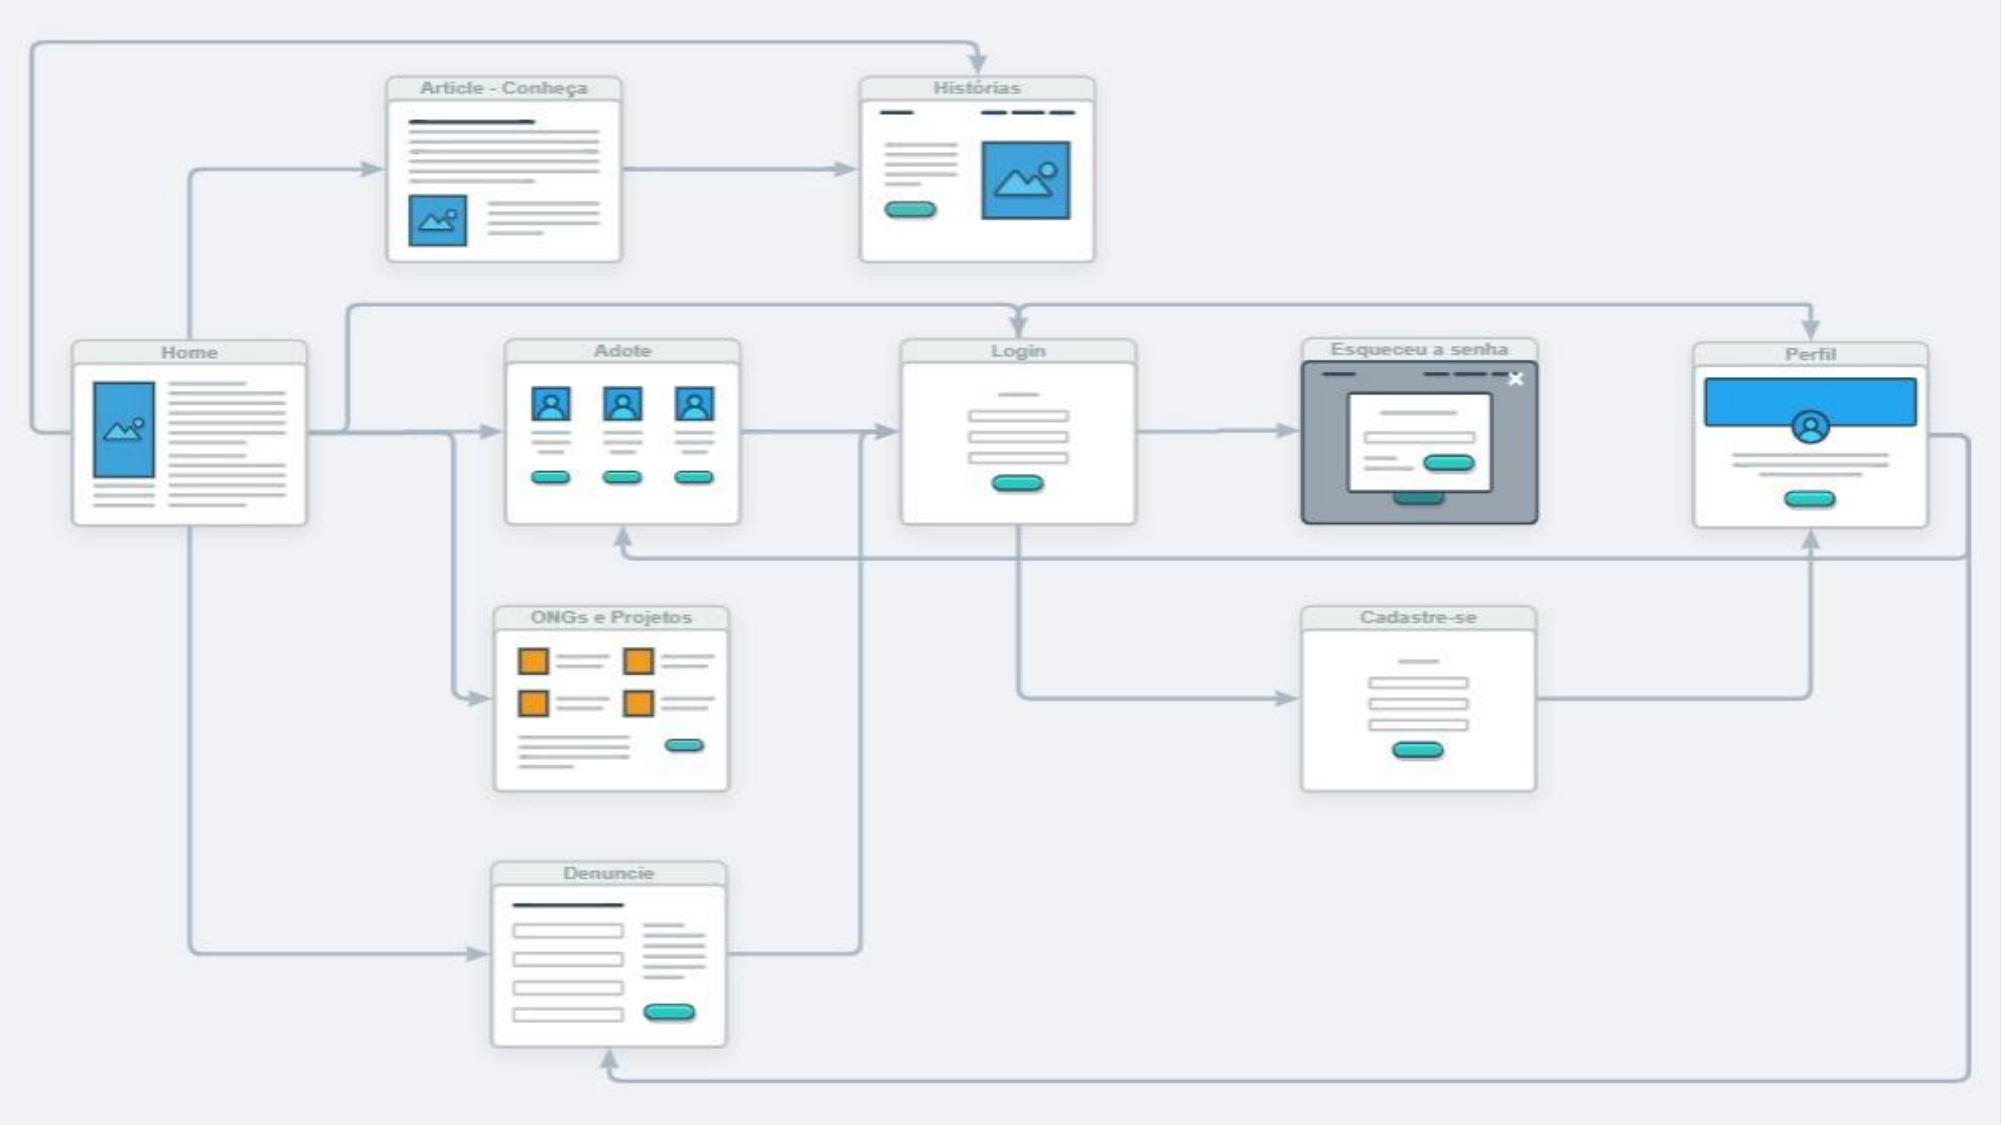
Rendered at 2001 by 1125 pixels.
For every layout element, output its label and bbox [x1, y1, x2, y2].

list [0, 0, 2000, 1125]
